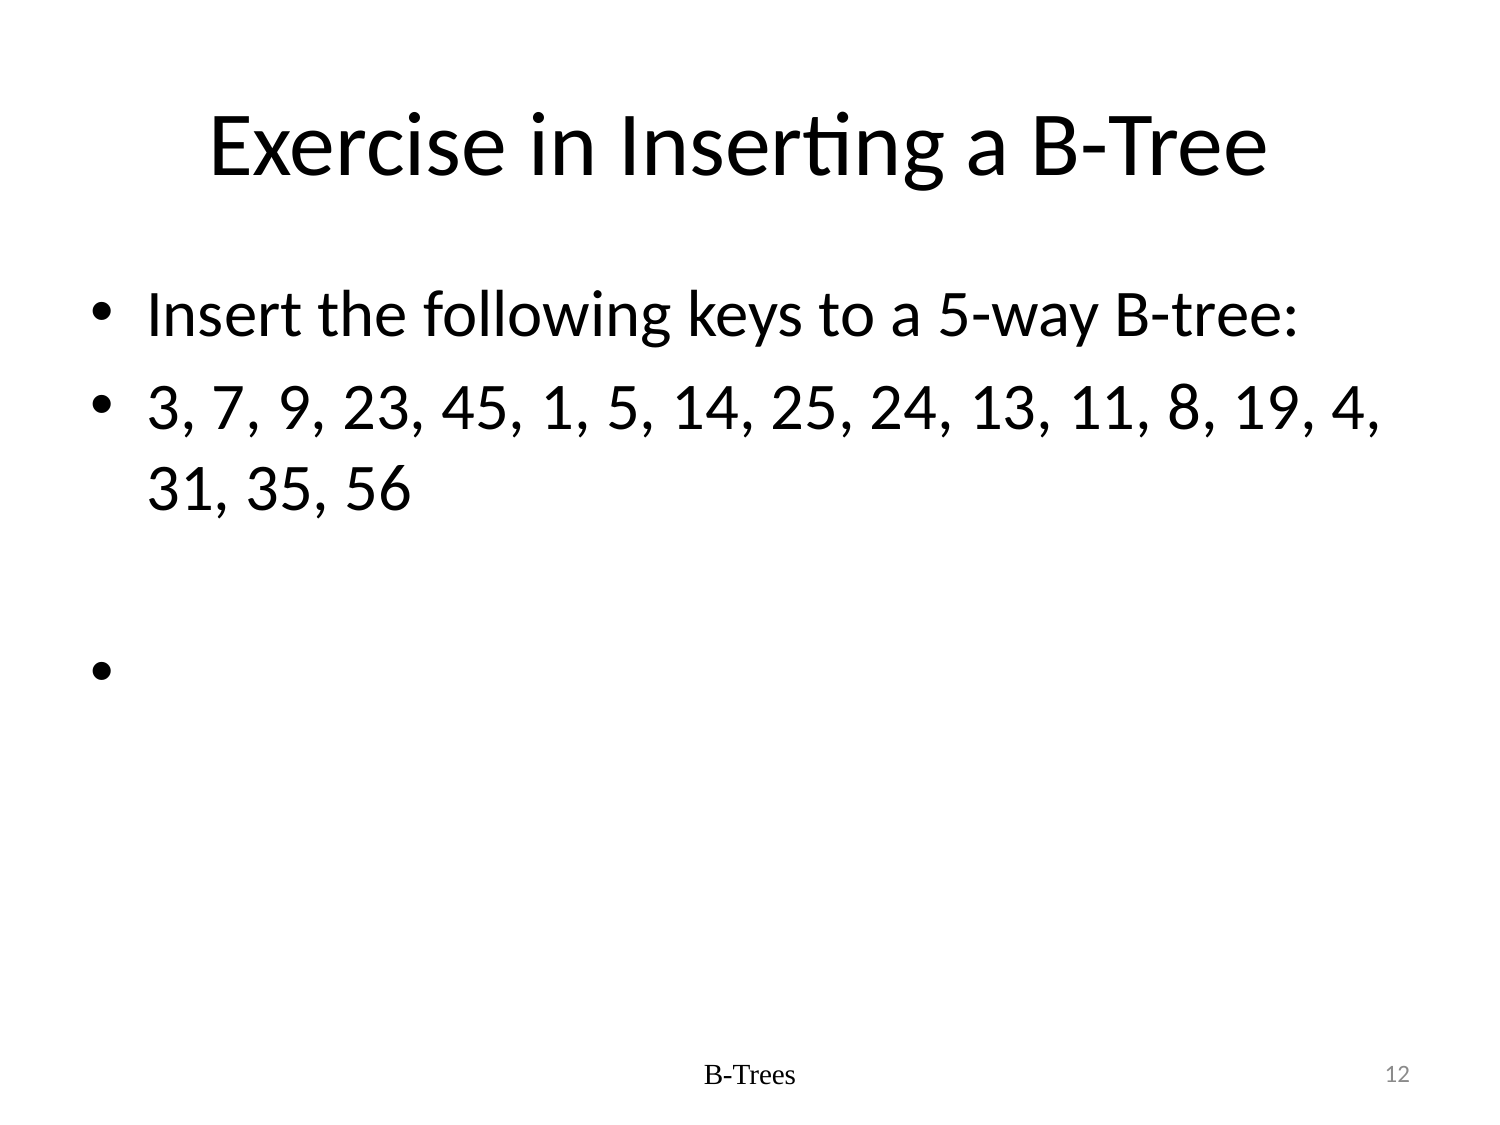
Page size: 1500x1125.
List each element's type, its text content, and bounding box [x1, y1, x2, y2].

title Exercise in Inserting a B-Tree [75, 45, 1425, 233]
list Insert the following keys to a 5-way B-tree: 3, 7, 9, 23, 45, 1, 5, 14, 25, 24, 13, 11, 8, 19, 4, 31, 35, 56 [75, 262, 1425, 1005]
footer B-Trees [512, 1042, 988, 1103]
slide_number 12 [1074, 1042, 1425, 1103]
